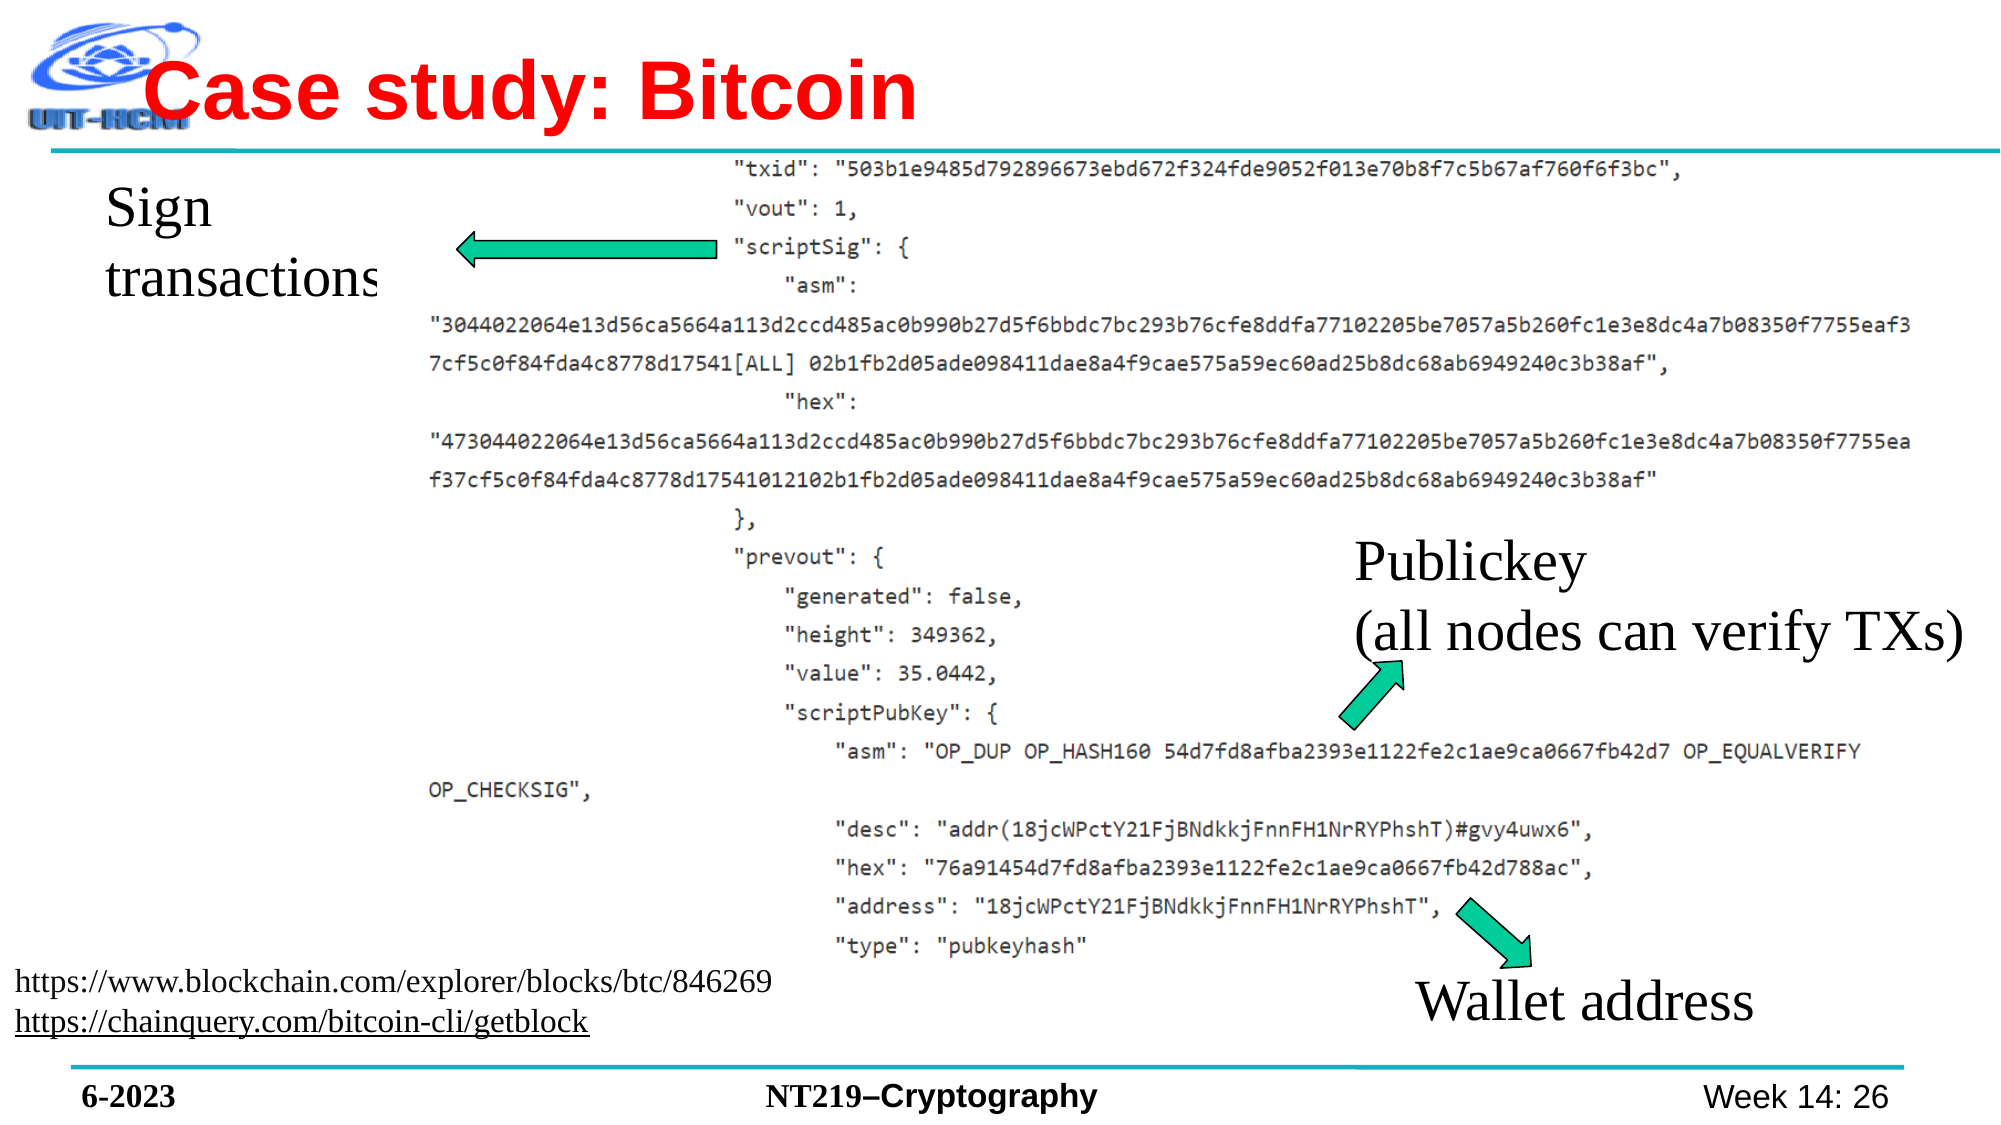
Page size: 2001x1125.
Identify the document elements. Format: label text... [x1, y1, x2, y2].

text_box Wallet address [1400, 974, 1771, 1040]
title Case study: Bitcoin [142, 20, 1969, 129]
picture [7, 9, 222, 141]
text_box https://www.blockchain.com/explorer/blocks/btc/846269 https://chainquery.com/bitcoin-cli/getblock [0, 952, 886, 1047]
text_box Sign transactions [90, 160, 376, 315]
text_box Publickey (all nodes can verify TXs) [1948, 515, 1981, 670]
picture [377, 160, 1944, 965]
